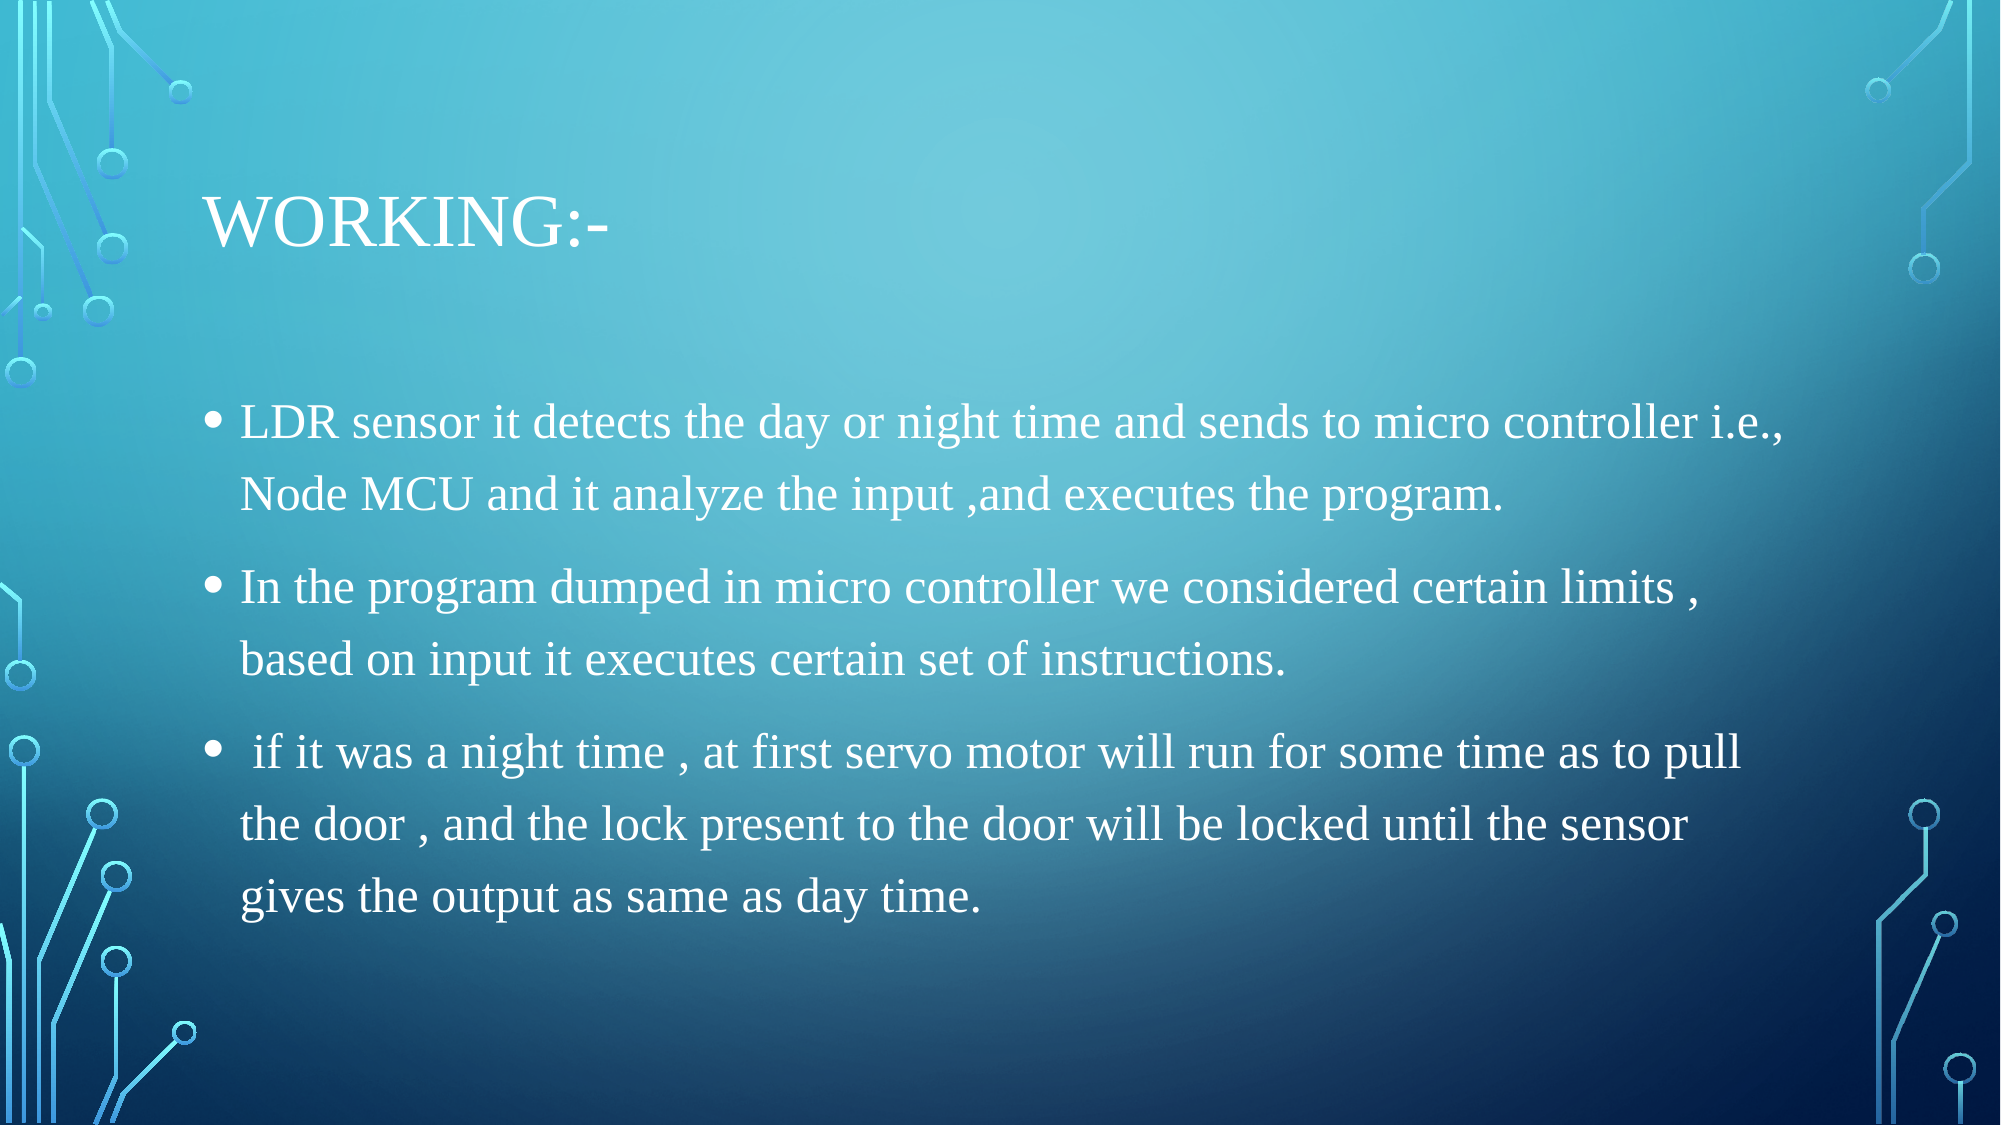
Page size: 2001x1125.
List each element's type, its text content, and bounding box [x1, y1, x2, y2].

title Working:- [187, 101, 1813, 344]
list LDR sensor it detects the day or night time and sends to micro controller i.e., Node MCU and it analyze the input ,and executes the program. In the program dumped in micro controller we considered certain limits , based on input it executes certain set of instructions. if it was a night time , at first servo motor will run for some time as to pull the door , and the lock present to the door will be locked until the sensor gives the output as same as day time. [187, 369, 1813, 1090]
